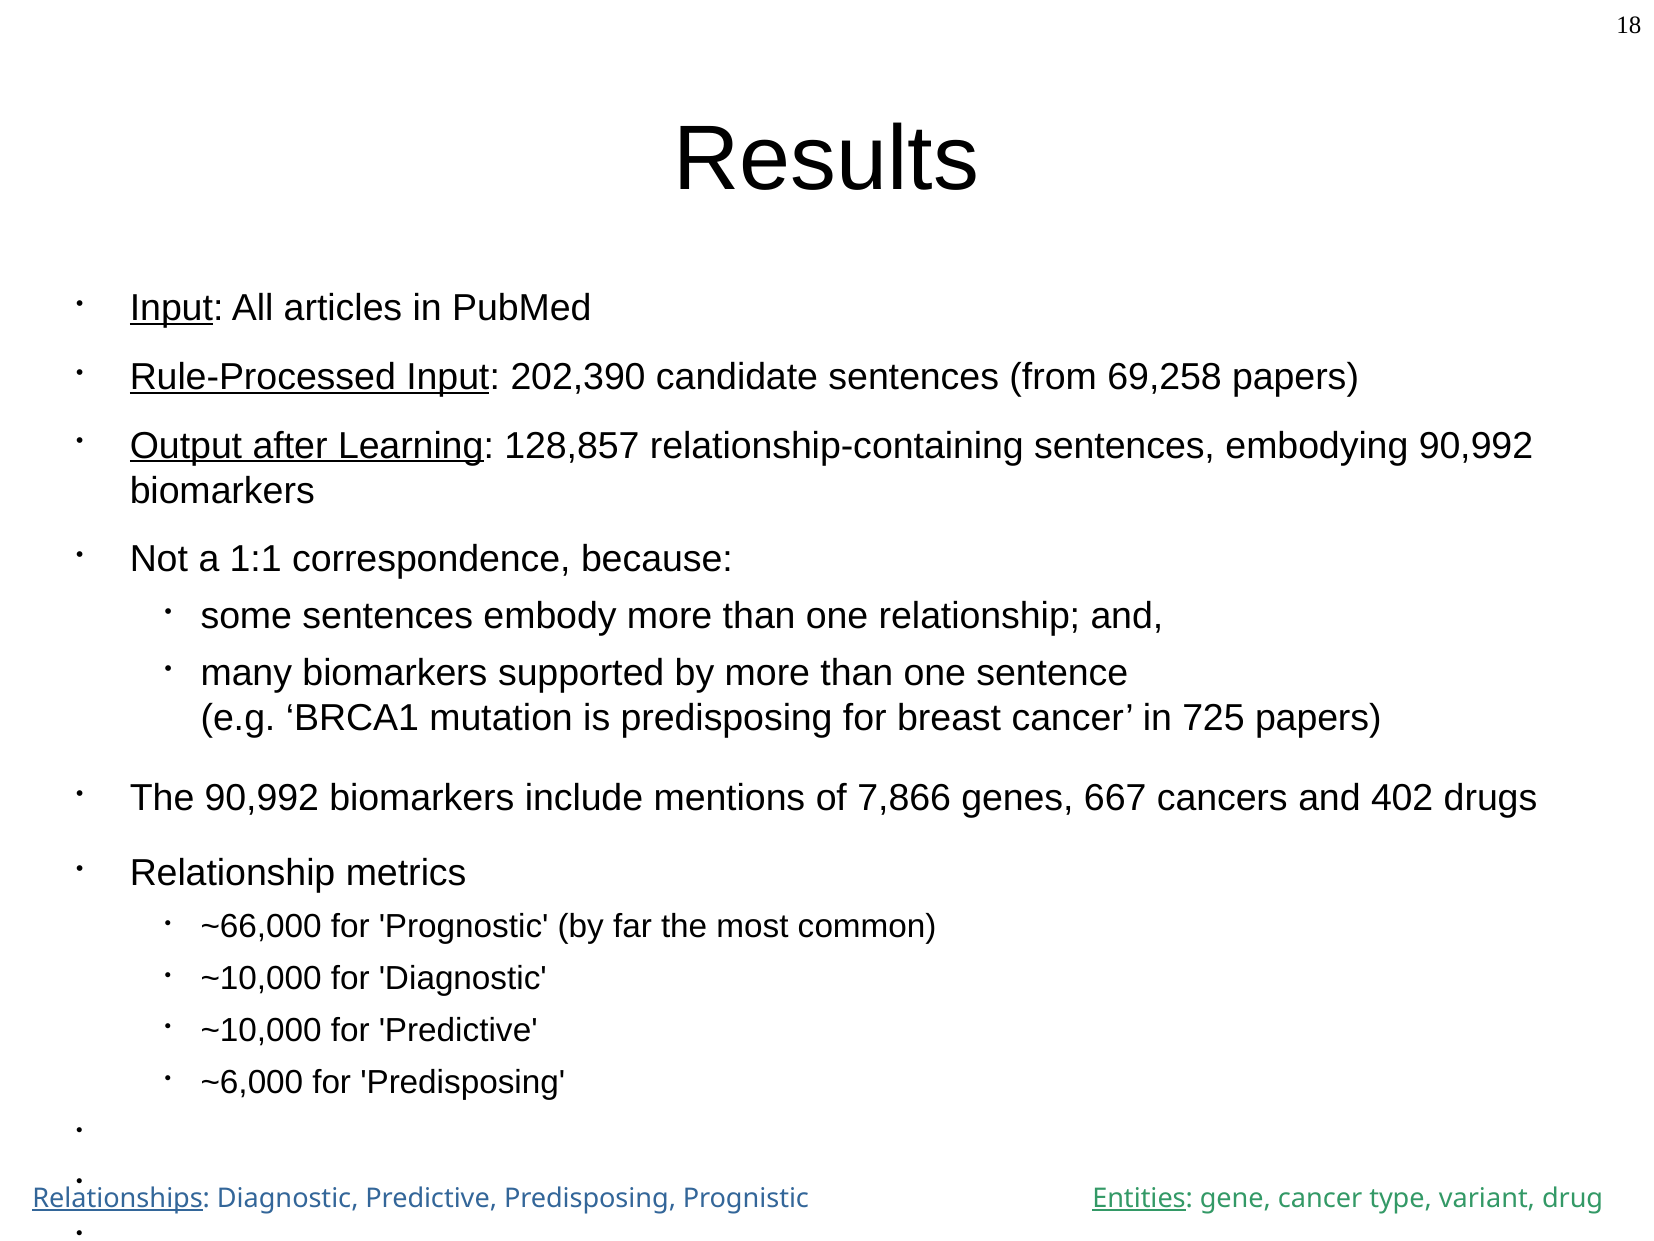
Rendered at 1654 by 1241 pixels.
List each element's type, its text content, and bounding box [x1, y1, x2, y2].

text_box Results [82, 49, 1571, 257]
text_box Input: All articles in PubMed Rule-Processed Input: 202,390 candidate sentences (from 69,258 papers) Output after Learning: 128,857 relationship-containing sentences, embodying 90,992 biomarkers Not a 1:1 correspondence, because: some sentences embody more than one relationship; and, many biomarkers supported by more than one sentence (e.g. ‘BRCA1 mutation is predisposing for breast cancer’ in 725 papers) The 90,992 biomarkers include mentions of 7,866 genes, 667 cancers and 402 drugs Relationship metrics ~66,000 for 'Prognostic' (by far the most common) ~10,000 for 'Diagnostic' ~10,000 for 'Predictive' ~6,000 for 'Predisposing' [58, 283, 1618, 1003]
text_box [17, 1172, 1619, 1221]
